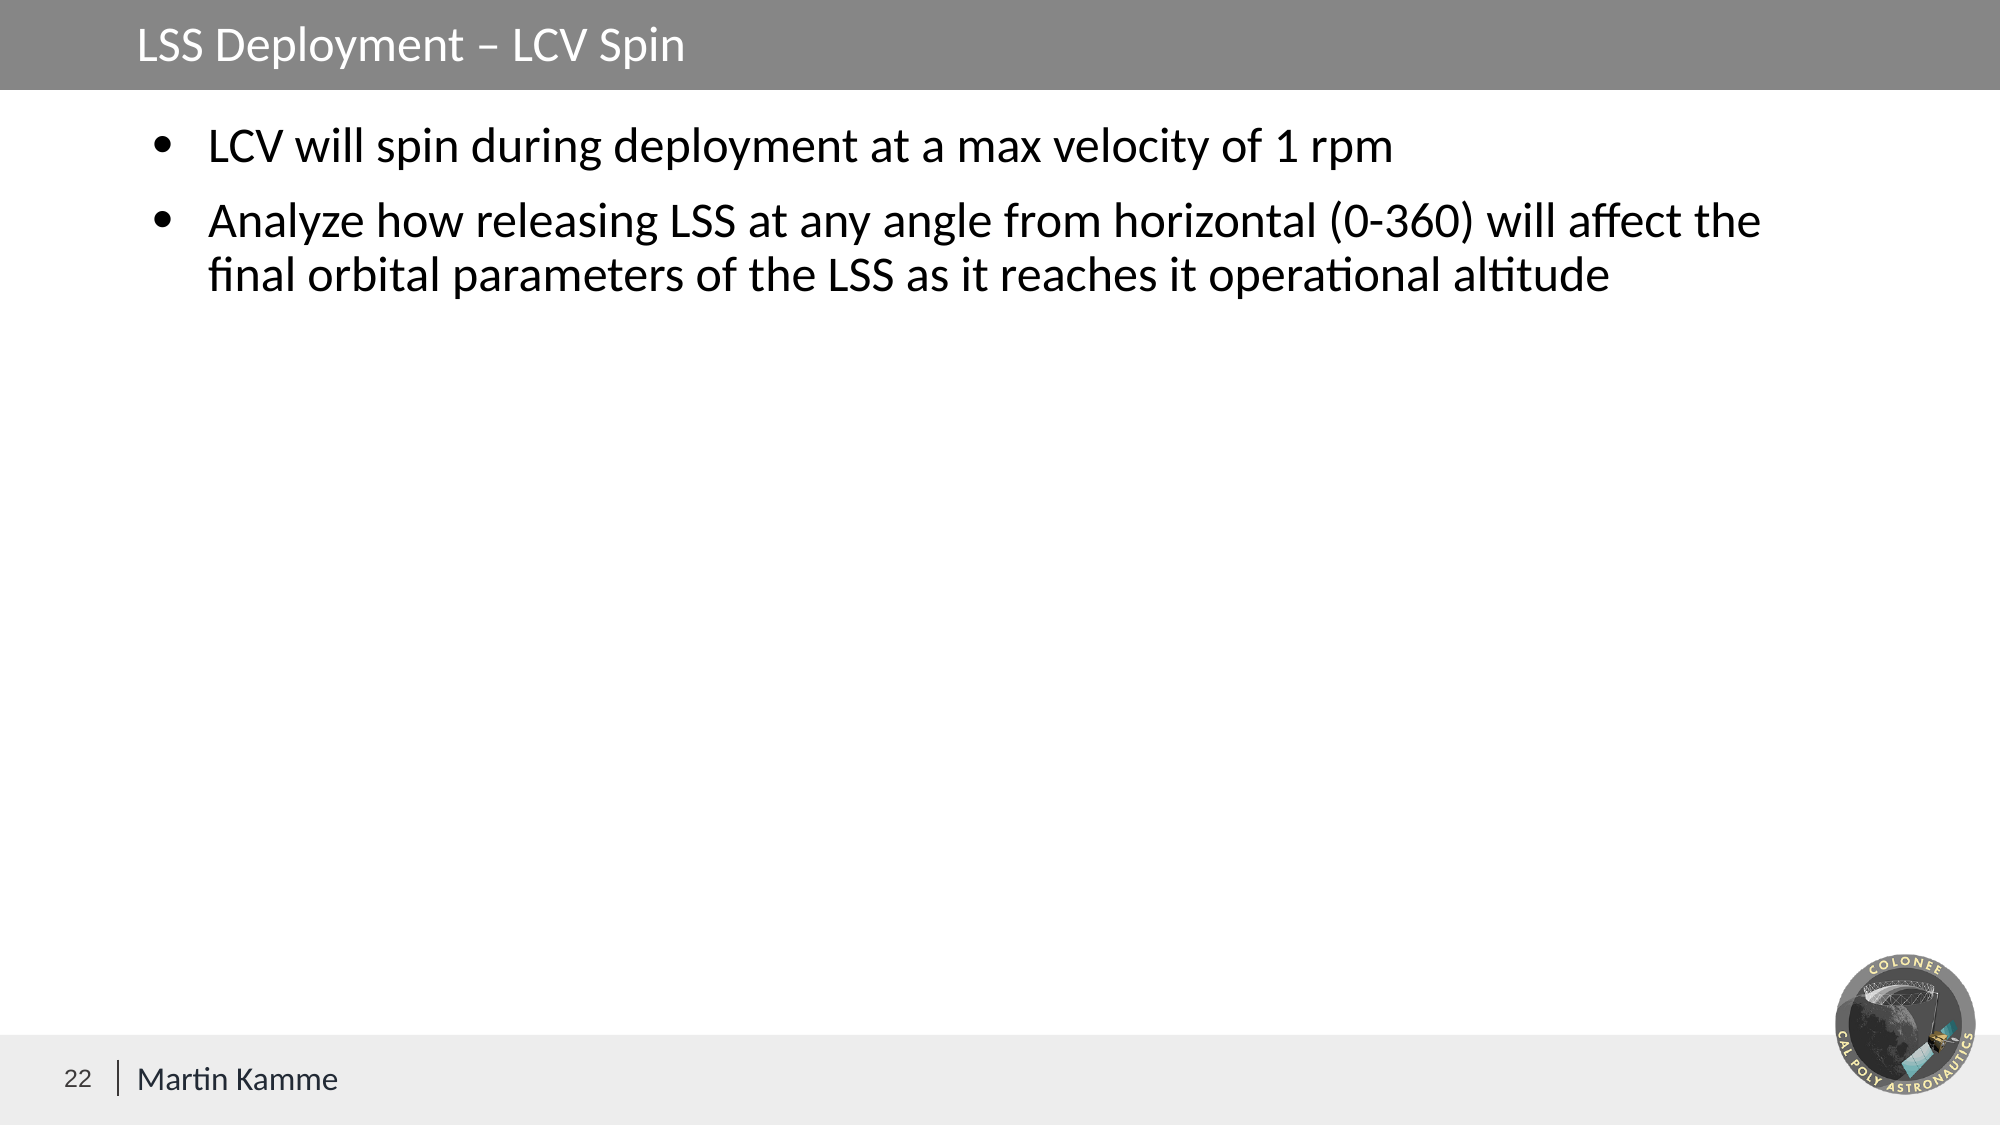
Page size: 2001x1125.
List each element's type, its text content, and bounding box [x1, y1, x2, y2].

slide_number 22 [29, 1047, 115, 1108]
list LSS Deployment – LCV Spin [0, 0, 2000, 90]
list Martin Kamme [121, 1054, 580, 1108]
list LCV will spin during deployment at a max velocity of 1 rpm Analyze how releasing LSS at any angle from horizontal (0-360) will affect the final orbital parameters of the LSS as it reaches it operational altitude [137, 112, 1863, 1014]
picture [1833, 952, 1977, 1096]
